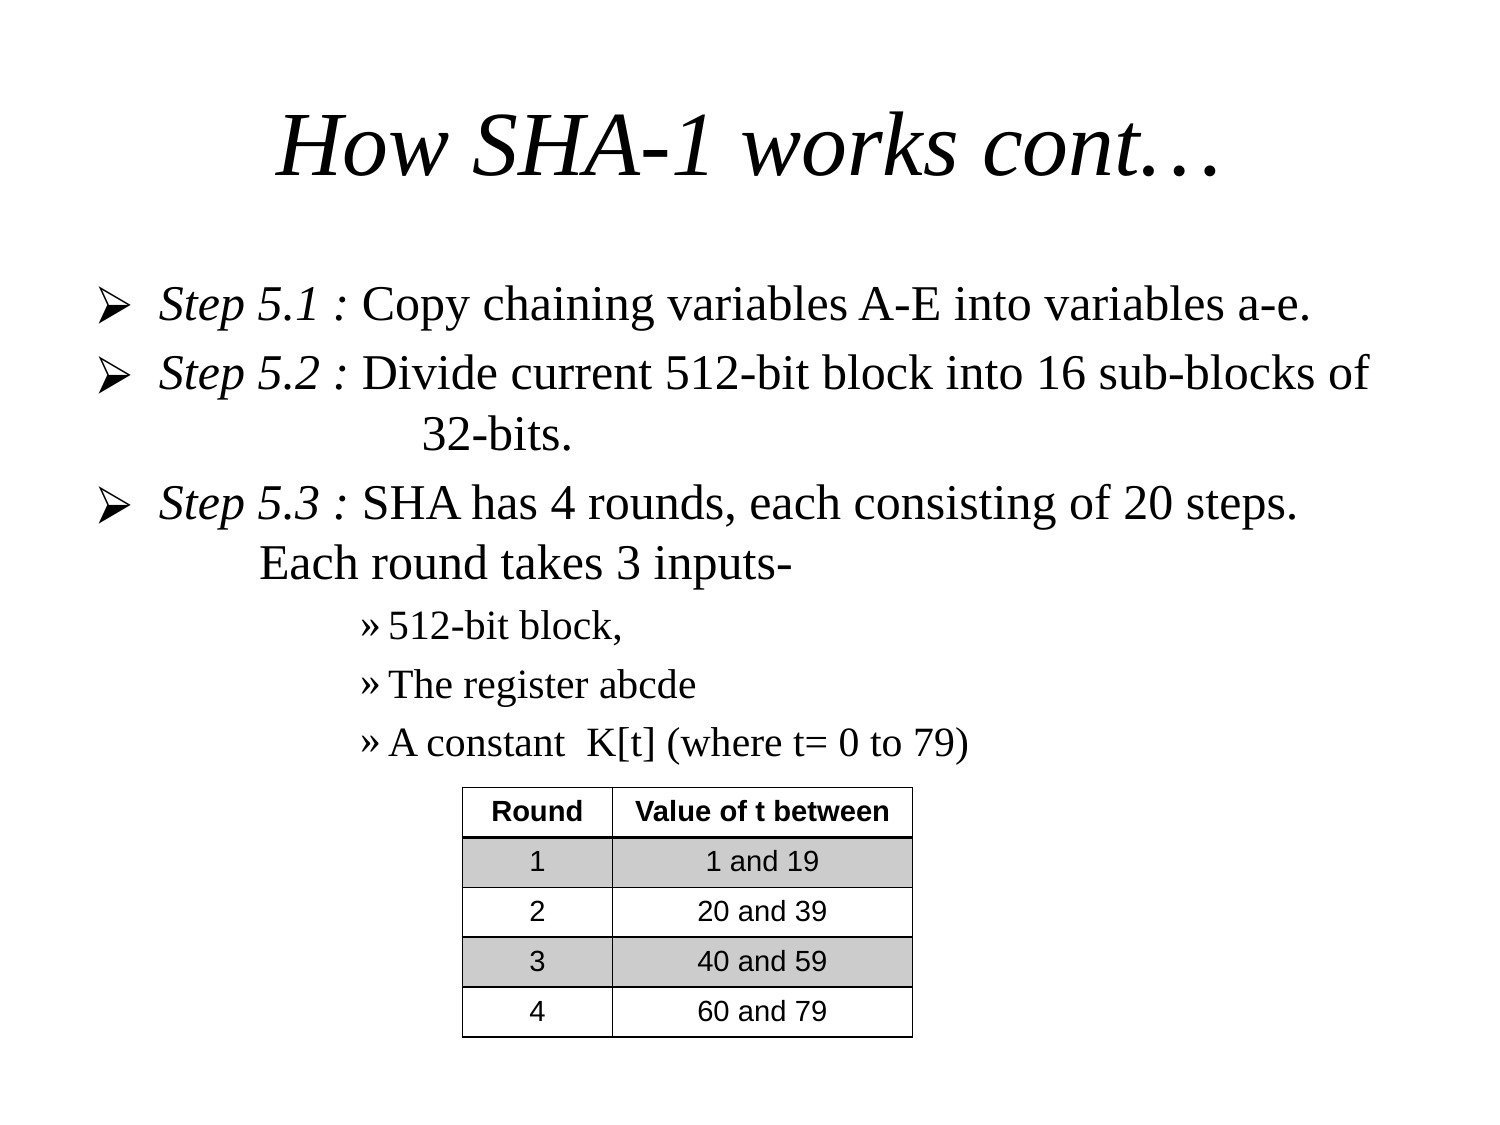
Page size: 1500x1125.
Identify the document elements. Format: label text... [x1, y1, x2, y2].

table_header Round [463, 788, 612, 836]
table_cell 1 [463, 839, 612, 887]
table_cell 1 and 19 [613, 839, 912, 887]
table_cell 2 [463, 888, 612, 936]
table_cell 40 and 59 [613, 938, 912, 986]
title How SHA-1 works cont… [75, 45, 1425, 233]
table_cell 60 and 79 [613, 988, 912, 1036]
list Step 5.1 : Copy chaining variables A-E into variables a-e. Step 5.2 : Divide current 512-bit block into 16 sub-blocks of 32-bits. Step 5.3 : SHA has 4 rounds, each consisting of 20 steps. Each round takes 3 inputs- 512-bit block, The register abcde A constant K[t] (where t= 0 to 79) [75, 262, 1388, 1005]
table_header Value of t between [613, 788, 912, 836]
table_cell 20 and 39 [613, 888, 912, 936]
table_cell 4 [463, 988, 612, 1036]
table_cell 3 [463, 938, 612, 986]
